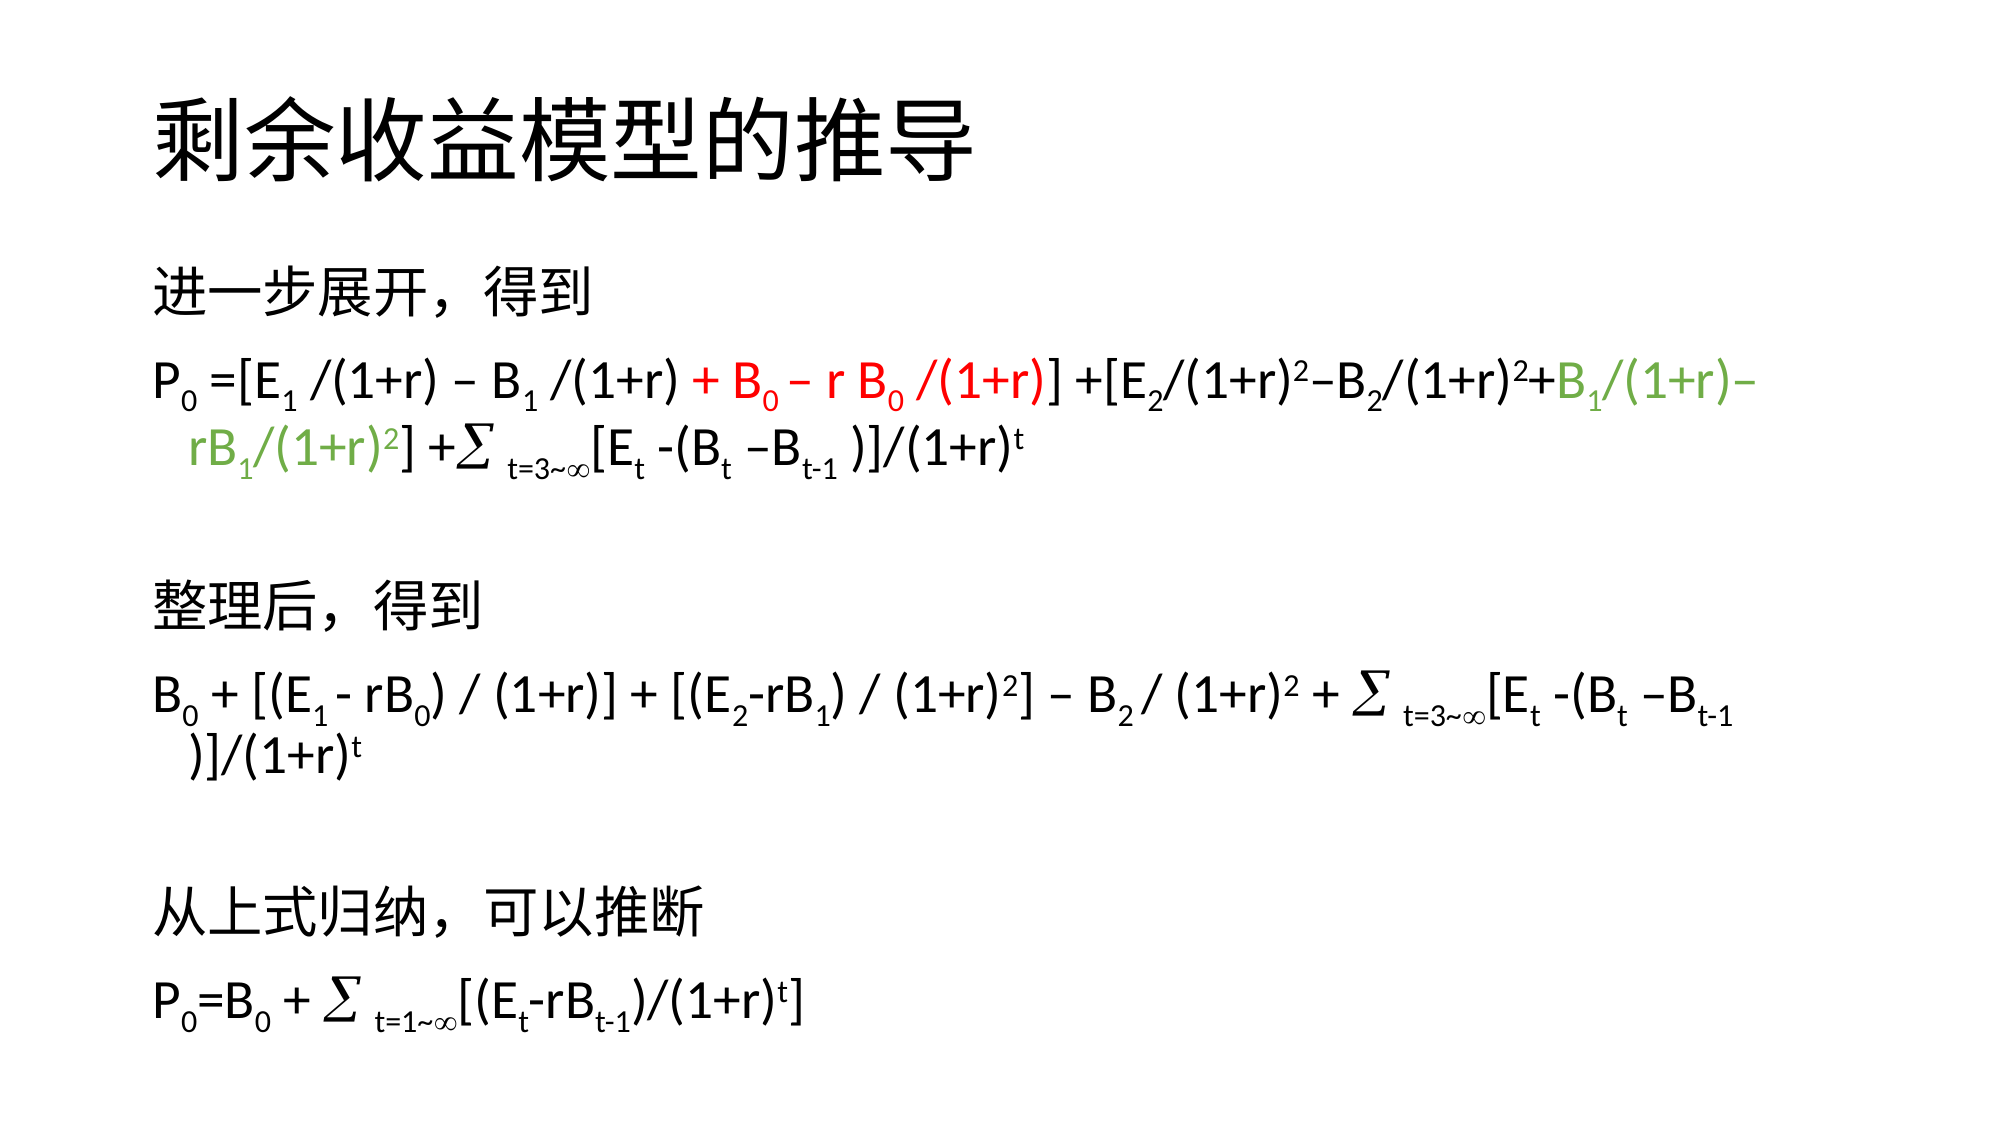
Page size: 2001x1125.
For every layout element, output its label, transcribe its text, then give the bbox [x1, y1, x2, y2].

title 剩余收益模型的推导 [137, 59, 1863, 230]
list 进一步展开，得到 P0 =[E1 /(1+r) – B1 /(1+r) + B0 – r B0 /(1+r)] +[E2/(1+r)2–B2/(1+r)2+B1/(1+r)–rB1/(1+r)2] + t=3~[Et -(Bt –Bt-1 )]/(1+r)t 整理后，得到 B0 + [(E1 - rB0) / (1+r)] + [(E2-rB1) / (1+r)2] – B2 / (1+r)2 +  t=3~[Et -(Bt –Bt-1 )]/(1+r)t 从上式归纳，可以推断 P0=B0 +  t=1~[(Et-rBt-1)/(1+r)t] [137, 256, 1863, 1041]
